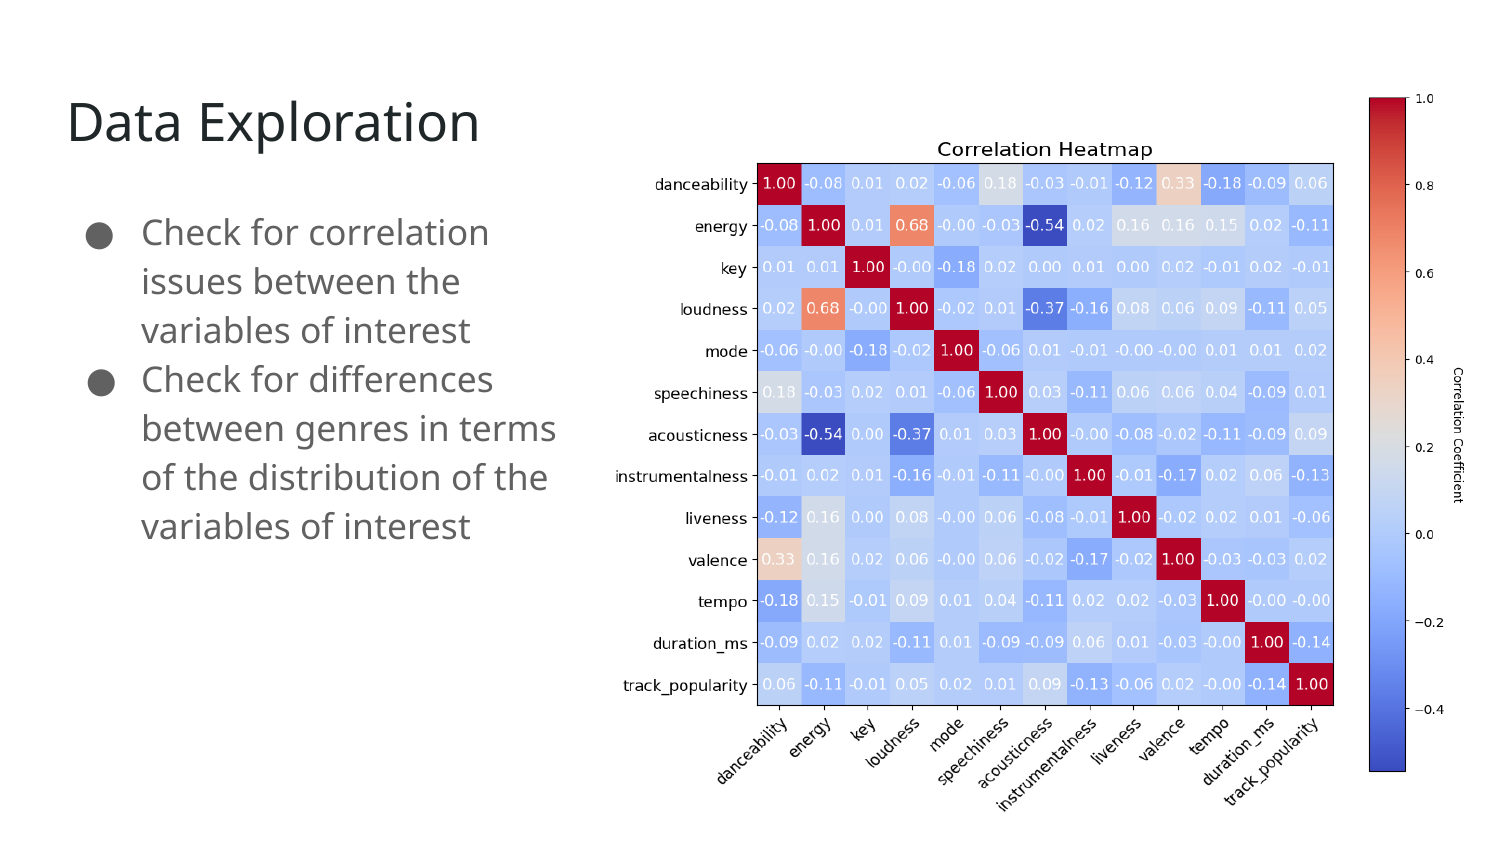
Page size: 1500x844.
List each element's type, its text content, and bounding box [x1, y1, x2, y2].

list Check for correlation issues between the variables of interest Check for differences between genres in terms of the distribution of the variables of interest [51, 189, 599, 750]
title Data Exploration [51, 72, 1449, 167]
picture [604, 83, 1472, 822]
